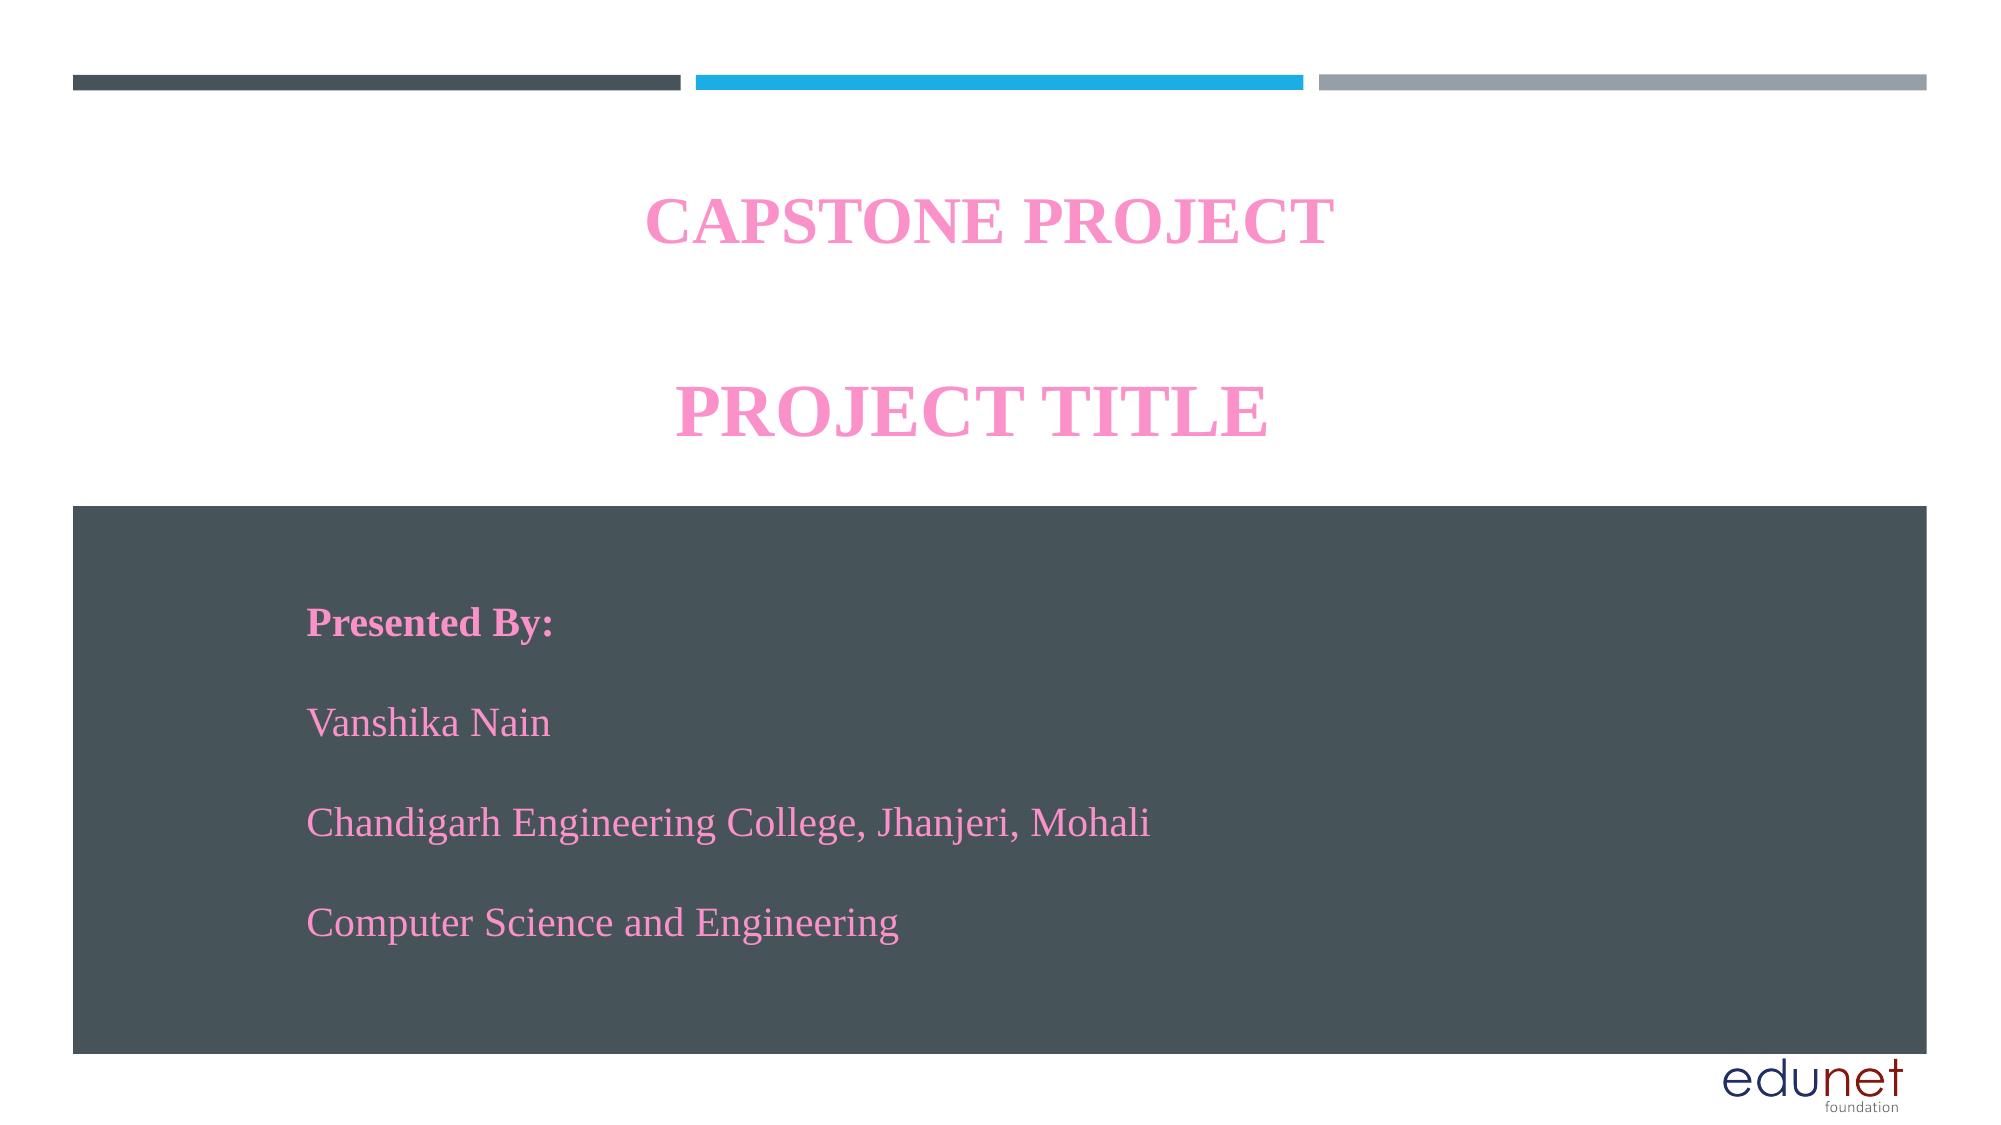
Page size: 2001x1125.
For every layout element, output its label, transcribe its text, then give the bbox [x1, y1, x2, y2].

text_box Presented By: Vanshika Nain Chandigarh Engineering College, Jhanjeri, Mohali Computer Science and Engineering [291, 586, 1601, 952]
title PROJECT TITLE [222, 298, 1723, 460]
picture [1719, 1056, 1905, 1116]
text_box CAPSTONE PROJECT [0, 169, 2000, 265]
